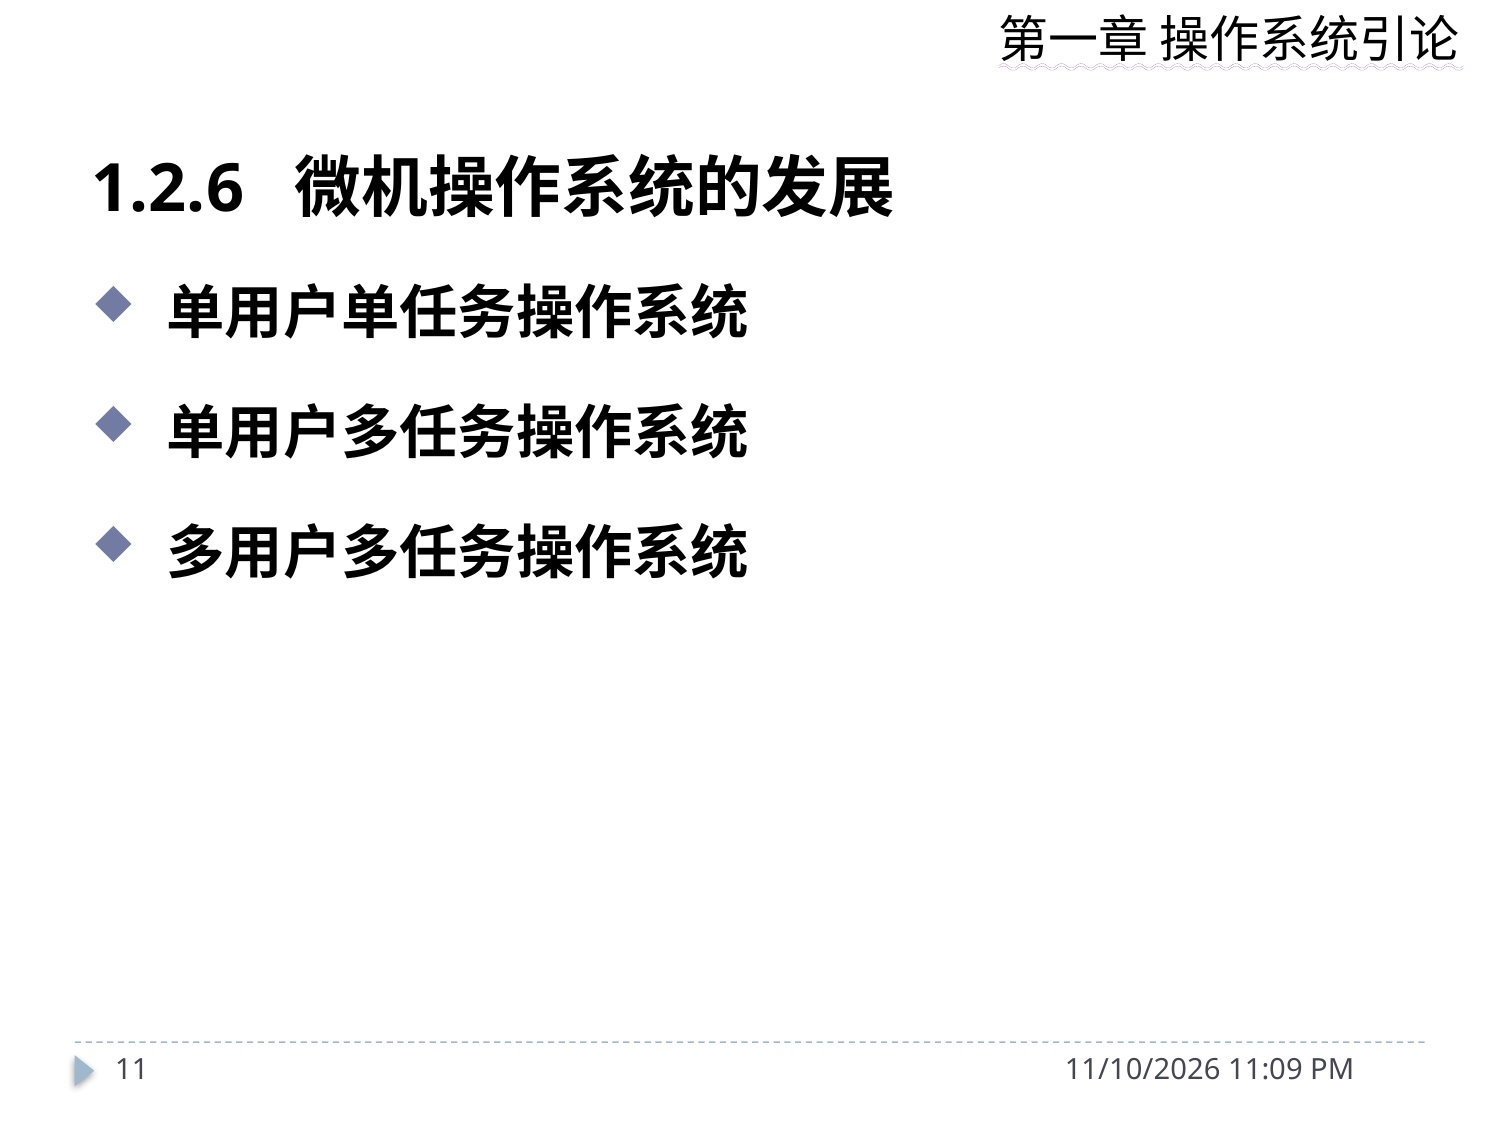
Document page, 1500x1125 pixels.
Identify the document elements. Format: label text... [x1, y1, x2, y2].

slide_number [1050, 1042, 1426, 1103]
slide_number 11 [100, 1042, 426, 1103]
list 1.2.6 微机操作系统的发展 单用户单任务操作系统 单用户多任务操作系统 多用户多任务操作系统 [76, 113, 1424, 1000]
